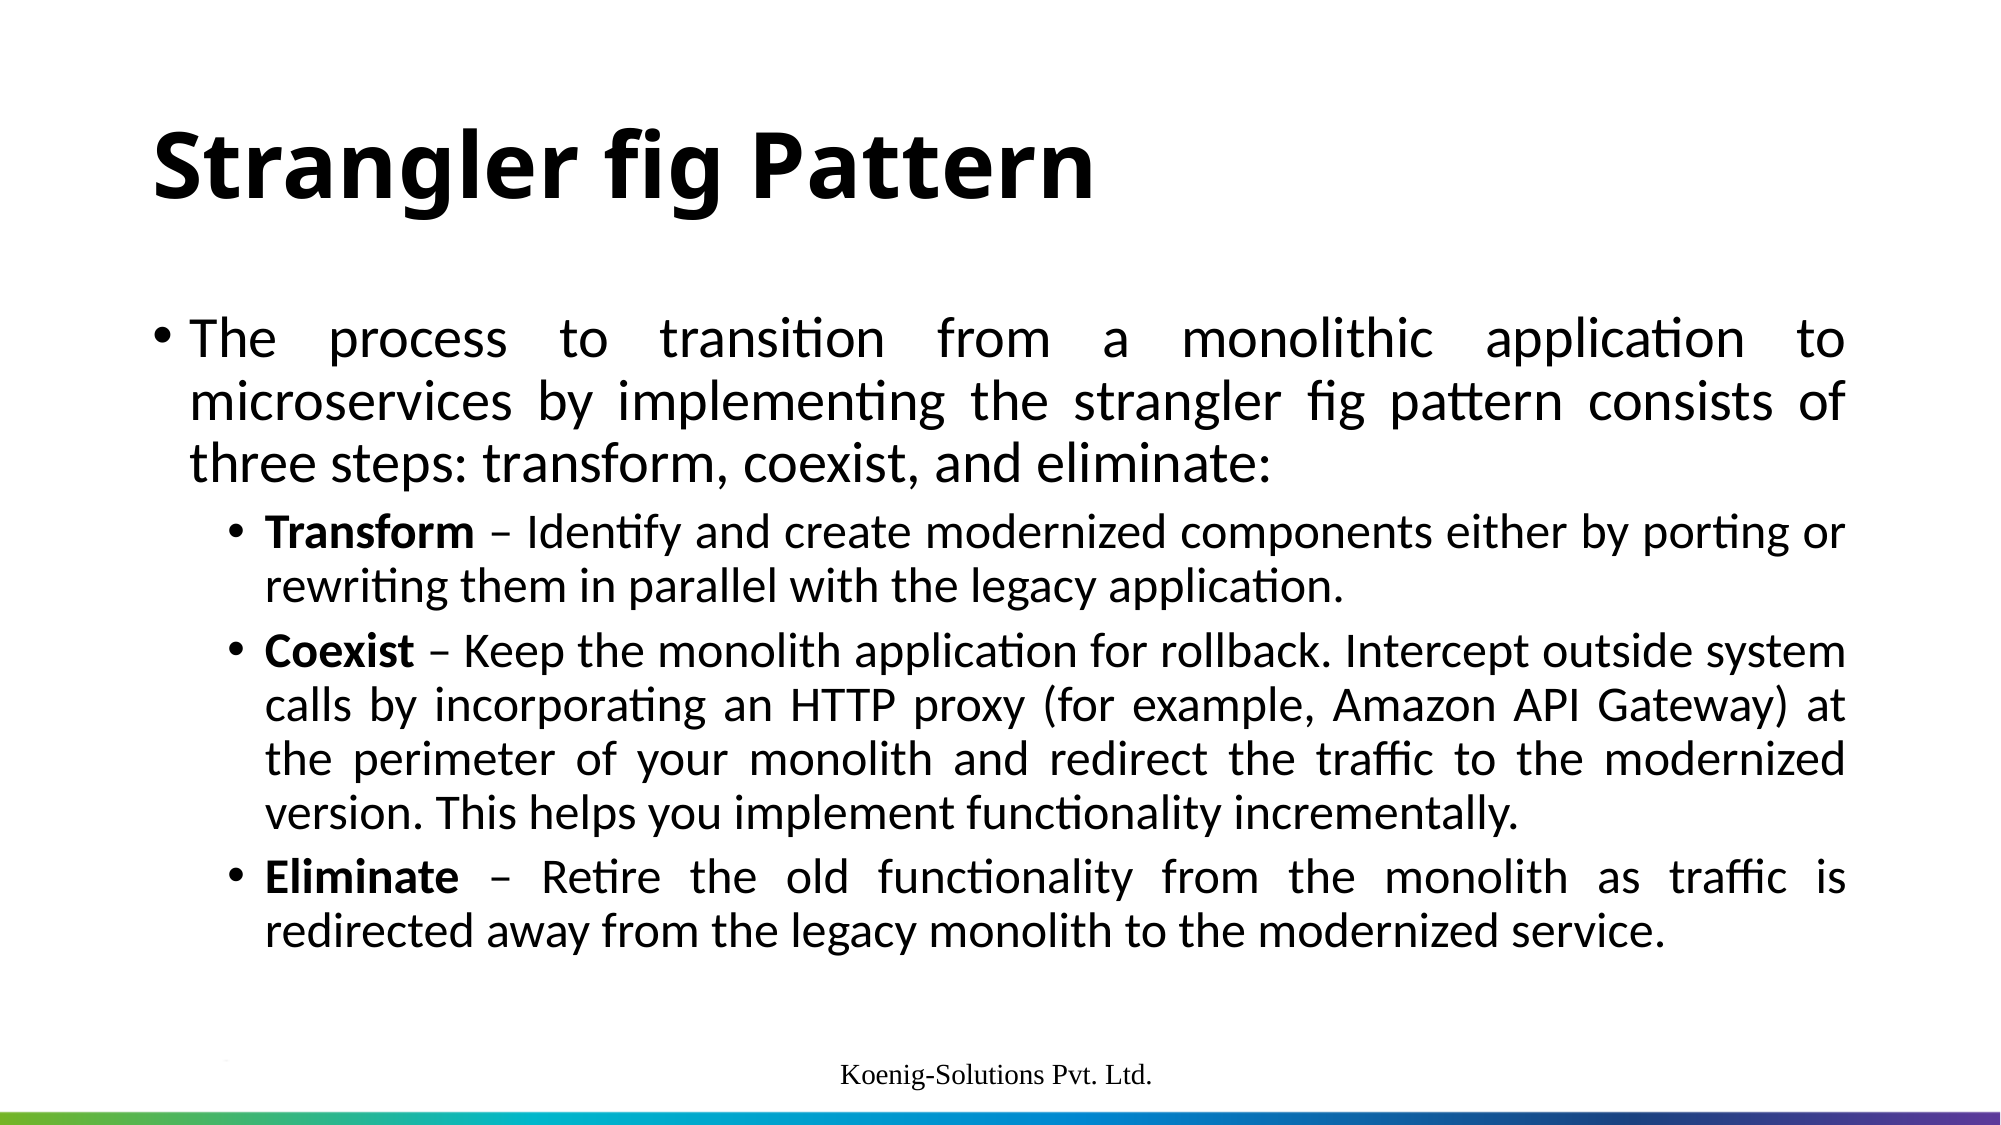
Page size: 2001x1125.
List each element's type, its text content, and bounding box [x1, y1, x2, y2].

title Strangler fig Pattern [137, 59, 1863, 278]
list The process to transition from a monolithic application to microservices by implementing the strangler fig pattern consists of three steps: transform, coexist, and eliminate: Transform – Identify and create modernized components either by porting or rewriting them in parallel with the legacy application. Coexist – Keep the monolith application for rollback. Intercept outside system calls by incorporating an HTTP proxy (for example, Amazon API Gateway) at the perimeter of your monolith and redirect the traffic to the modernized version. This helps you implement functionality incrementally. Eliminate – Retire the old functionality from the monolith as traffic is redirected away from the legacy monolith to the modernized service. [137, 299, 1863, 1014]
footer Koenig-Solutions Pvt. Ltd. [662, 1042, 1338, 1103]
picture [0, 0, 2001, 1125]
